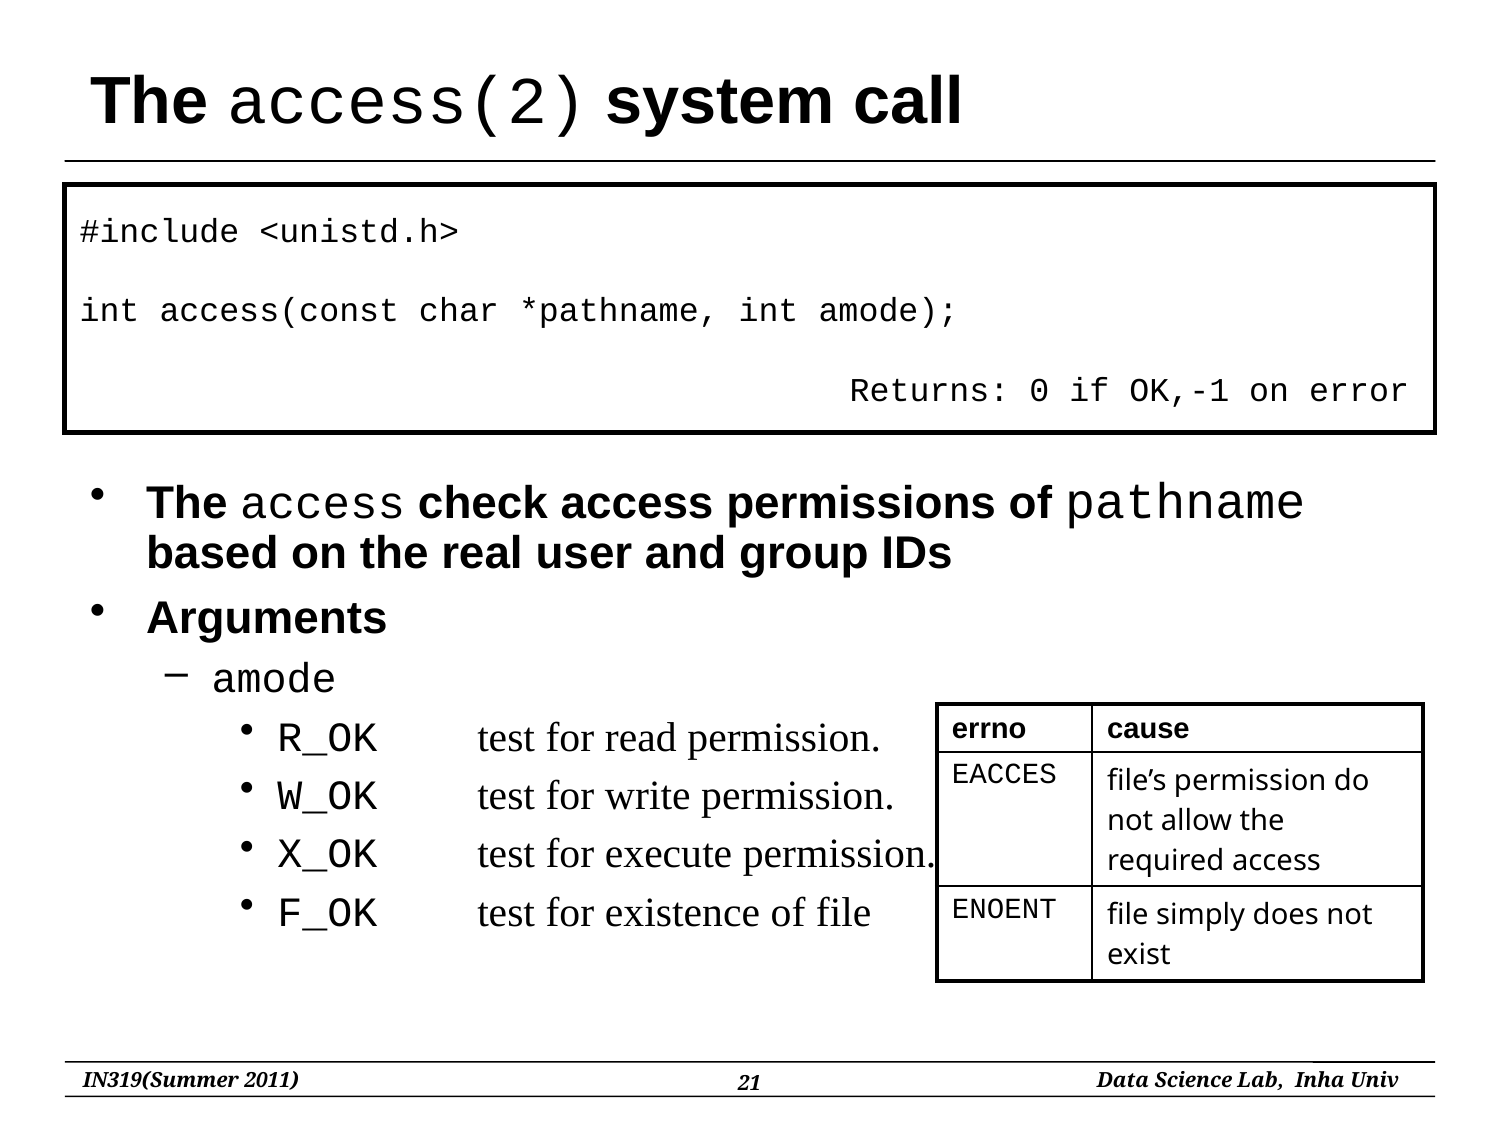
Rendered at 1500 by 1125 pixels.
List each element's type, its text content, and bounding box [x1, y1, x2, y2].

table_header cause [1093, 706, 1421, 751]
table_cell EACCES [939, 753, 1091, 885]
title The access(2) system call [74, 44, 1426, 150]
table_cell file’s permission do not allow the required access [1093, 753, 1421, 885]
table_header errno [939, 706, 1091, 751]
table_cell ENOENT [939, 887, 1091, 979]
slide_number 21 [574, 1061, 925, 1109]
text_box The access check access permissions of pathname based on the real user and group IDs Arguments amode R_OK test for read permission. W_OK test for write permission. X_OK test for execute permission. F_OK test for existence of file [74, 467, 1425, 1035]
text_box #include <unistd.h> int access(const char *pathname, int amode); Returns: 0 if OK,-1 on error [64, 184, 1436, 433]
table_cell file simply does not exist [1093, 887, 1421, 979]
